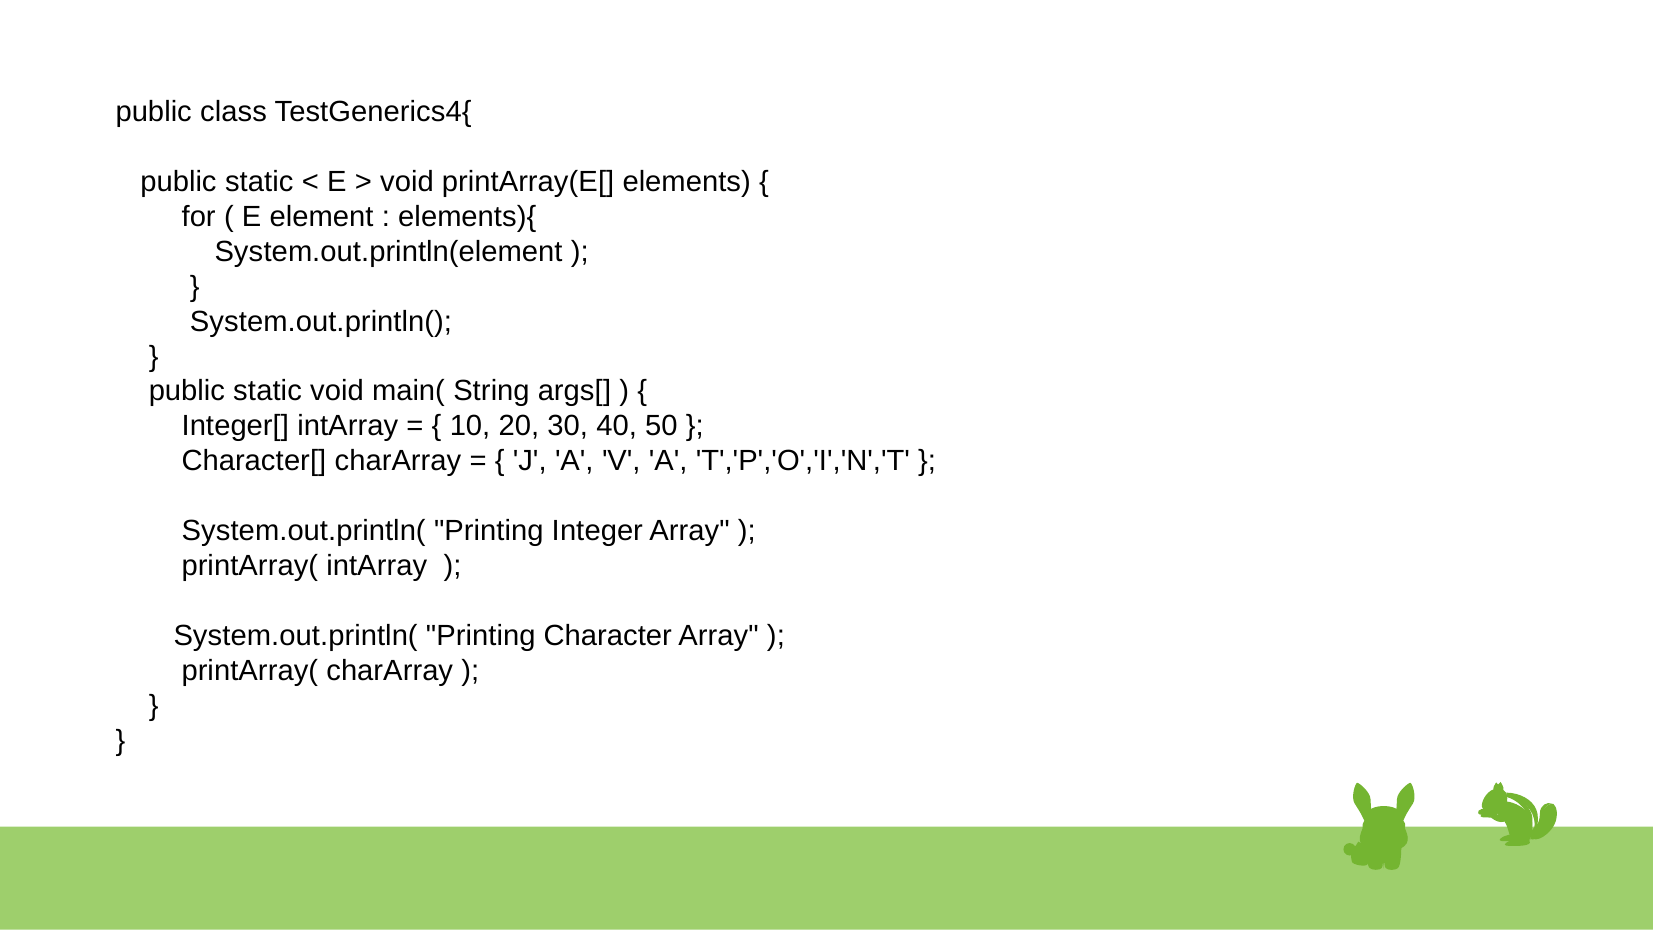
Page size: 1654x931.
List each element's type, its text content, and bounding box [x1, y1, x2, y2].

subtitle public class TestGenerics4{ public static < E > void printArray(E[] elements) { for ( E element : elements){ System.out.println(element ); } System.out.println(); } public static void main( String args[] ) { Integer[] intArray = { 10, 20, 30, 40, 50 }; Character[] charArray = { 'J', 'A', 'V', 'A', 'T','P','O','I','N','T' }; System.out.println( "Printing Integer Array" ); printArray( intArray ); System.out.println( "Printing Character Array" ); printArray( charArray ); } } [82, 75, 1571, 844]
